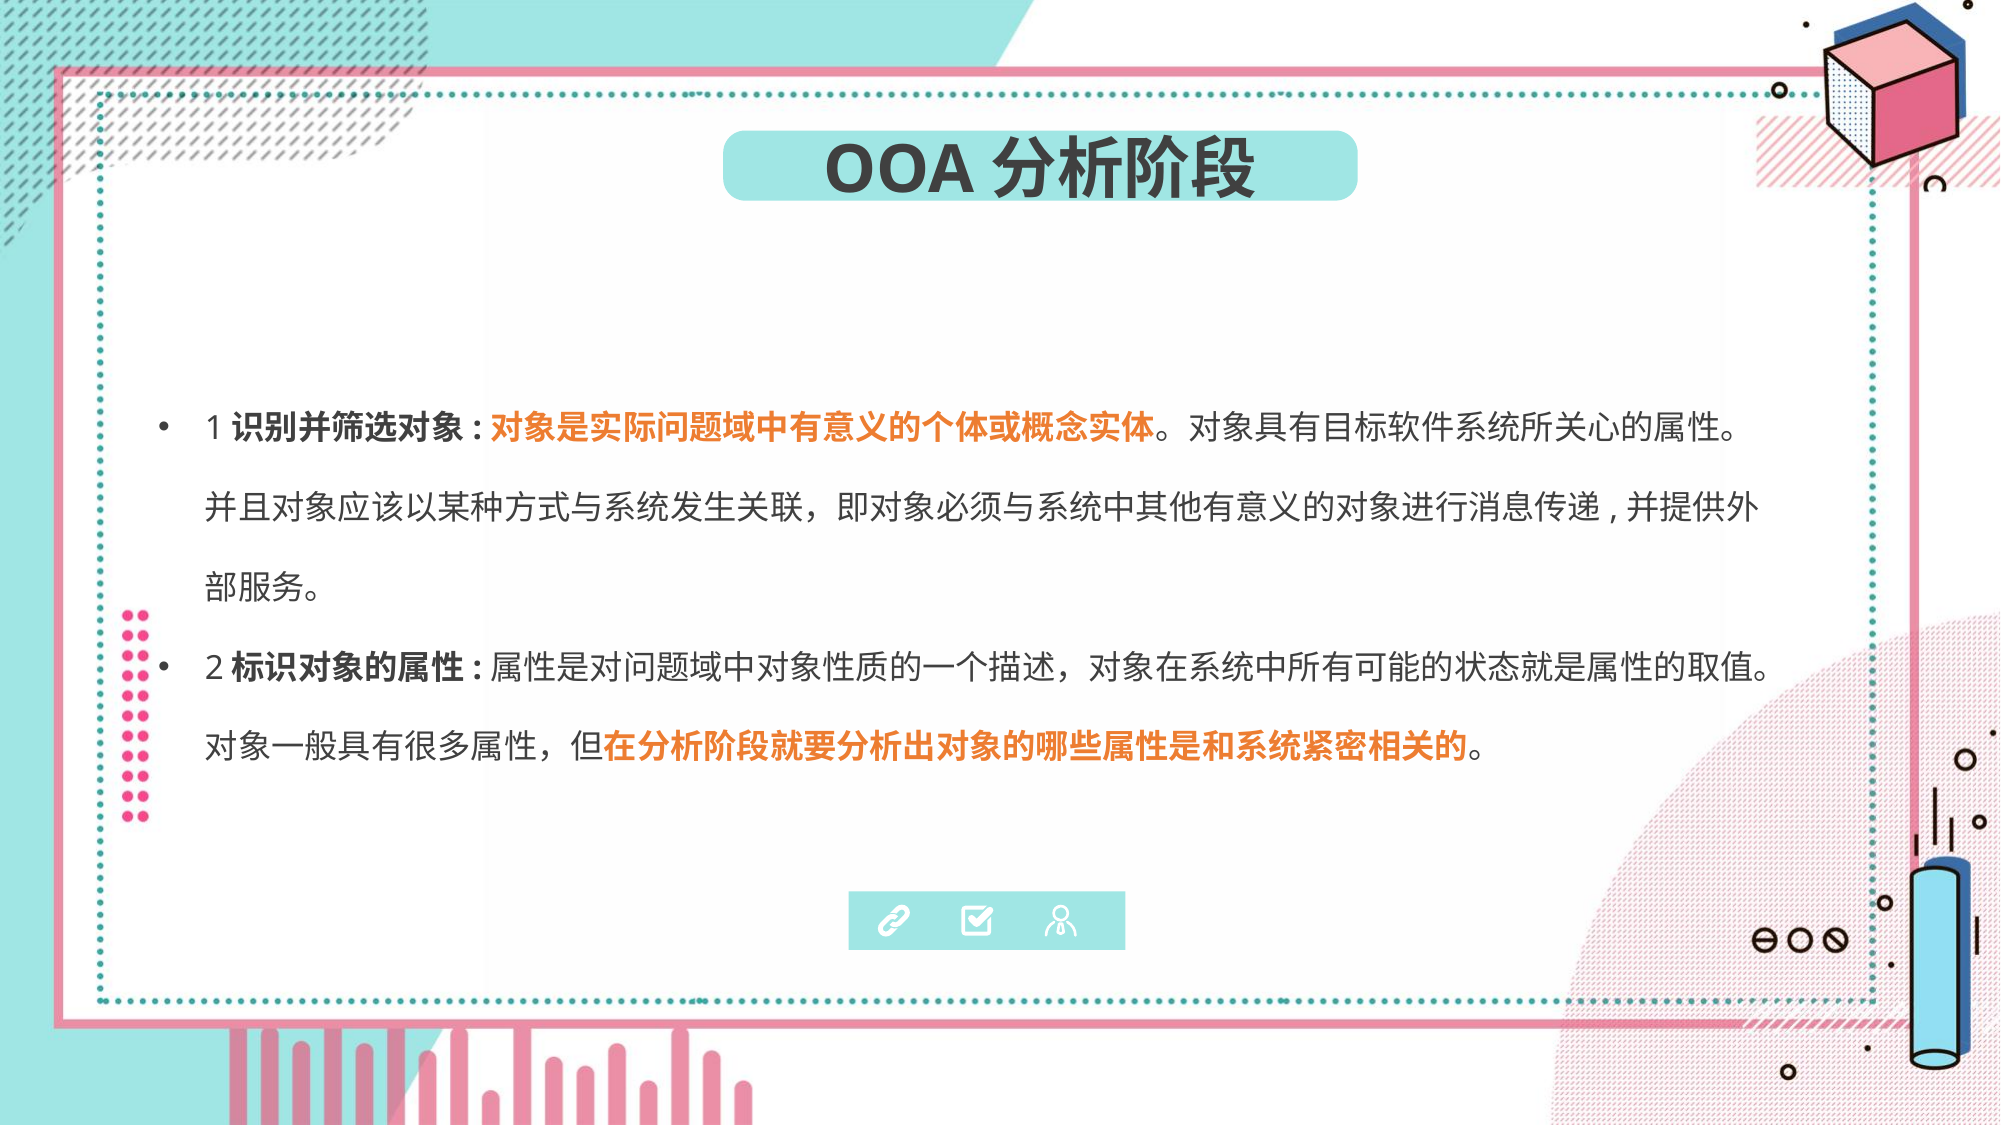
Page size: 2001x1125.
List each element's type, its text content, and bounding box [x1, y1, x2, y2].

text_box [848, 891, 1126, 950]
text_box OOA分析阶段 [722, 129, 1359, 202]
picture [0, 0, 2001, 1125]
text_box 1识别并筛选对象:对象是实际问题域中有意义的个体或概念实体。对象具有目标软件系统所关心的属性。并且对象应该以某种方式与系统发生关联，即对象必须与系统中其他有意义的对象进行消息传递,并提供外部服务。 2标识对象的属性:属性是对问题域中对象性质的一个描述，对象在系统中所有可能的状态就是属性的取值。对象一般具有很多属性，但在分析阶段就要分析出对象的哪些属性是和系统紧密相关的。 [143, 358, 1780, 773]
